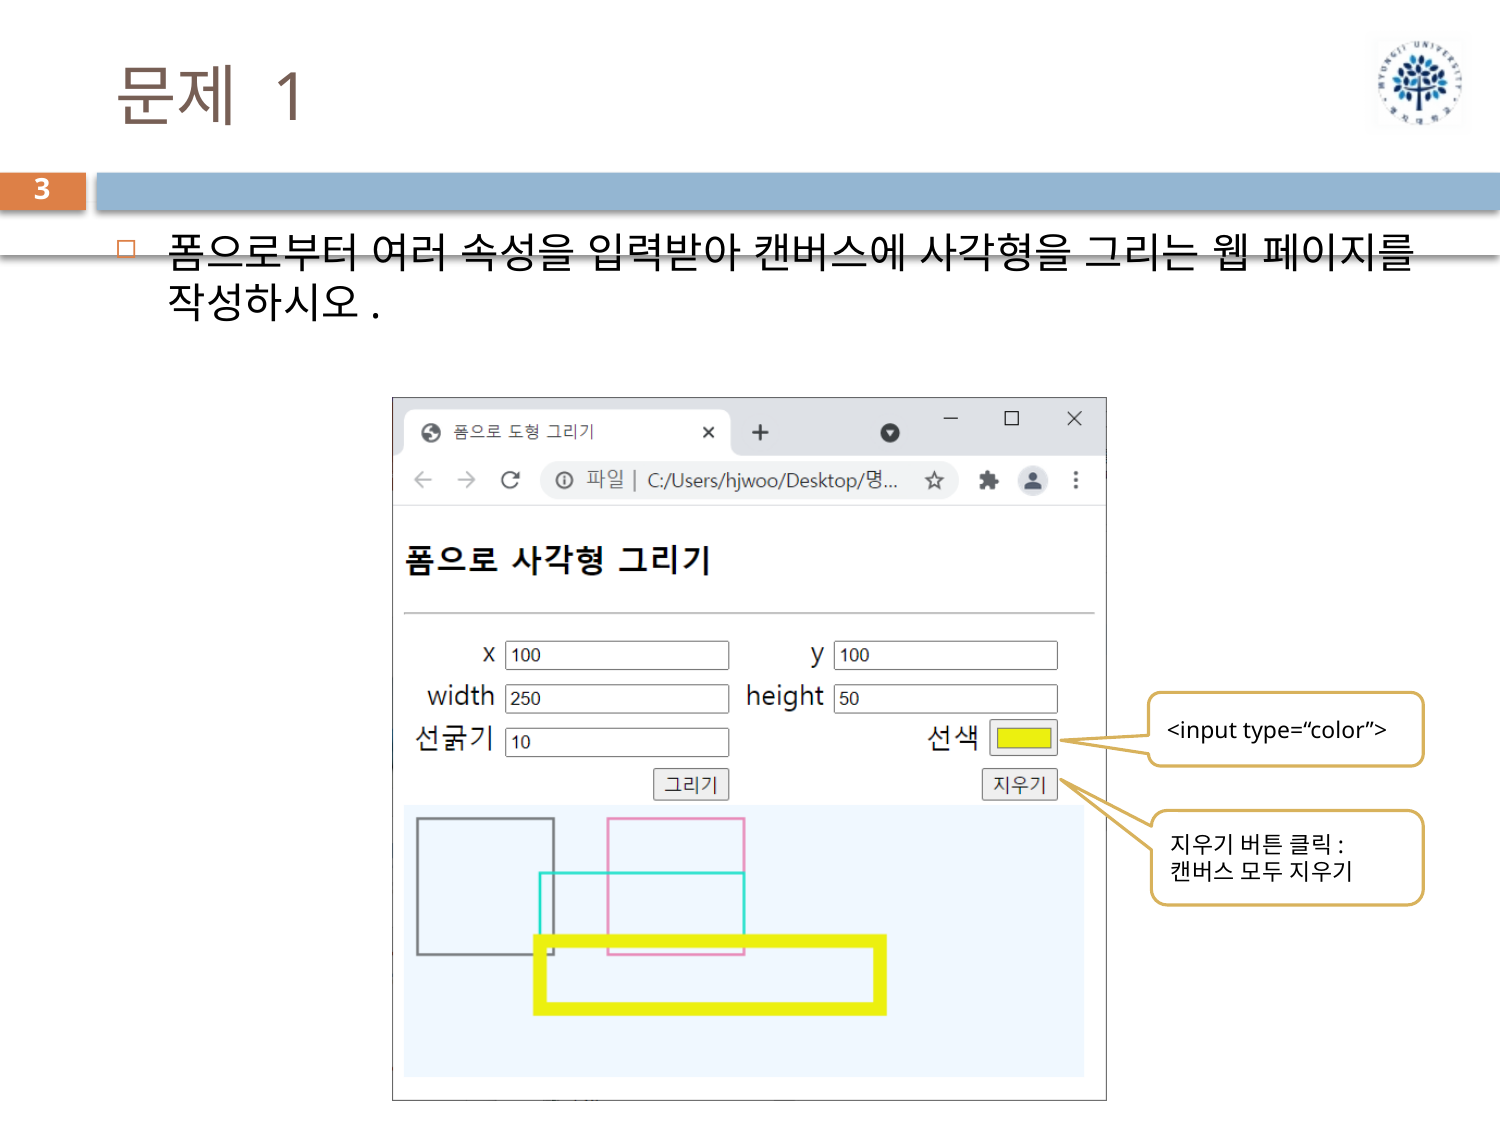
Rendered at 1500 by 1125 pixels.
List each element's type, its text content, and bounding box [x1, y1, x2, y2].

list 폼으로부터 여러 속성을 입력받아 캔버스에 사각형을 그리는 웹 페이지를 작성하시오. [100, 219, 1438, 492]
text_box <input type=“color”> [1113, 690, 1425, 768]
picture [392, 396, 1108, 1101]
title 문제 1 [100, 37, 1438, 149]
text_box 지우기 버튼 클릭: 캔버스 모두 지우기 [1113, 804, 1425, 907]
slide_number 3 [0, 170, 87, 211]
picture [1438, 43, 1459, 123]
